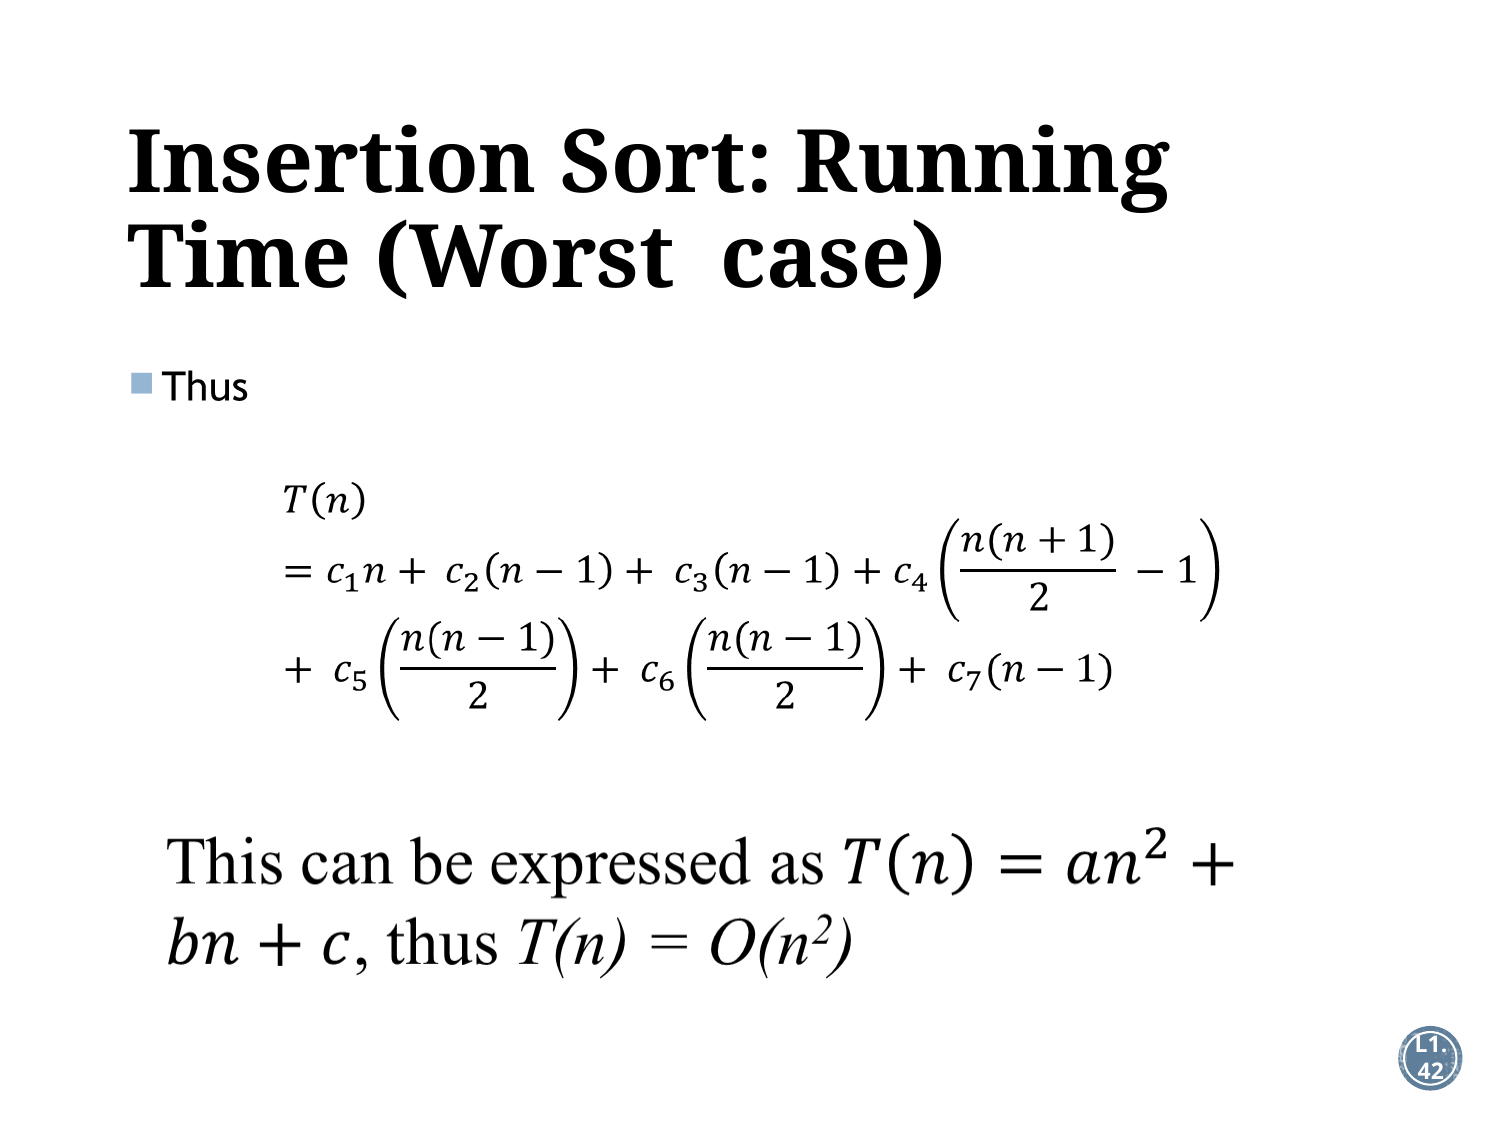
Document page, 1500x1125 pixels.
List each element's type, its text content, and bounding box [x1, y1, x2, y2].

text_box [150, 812, 1388, 990]
text_box L1.42 [1391, 1028, 1471, 1089]
title Insertion Sort: Running Time (Worst case) [112, 79, 1388, 344]
list [112, 347, 1388, 775]
